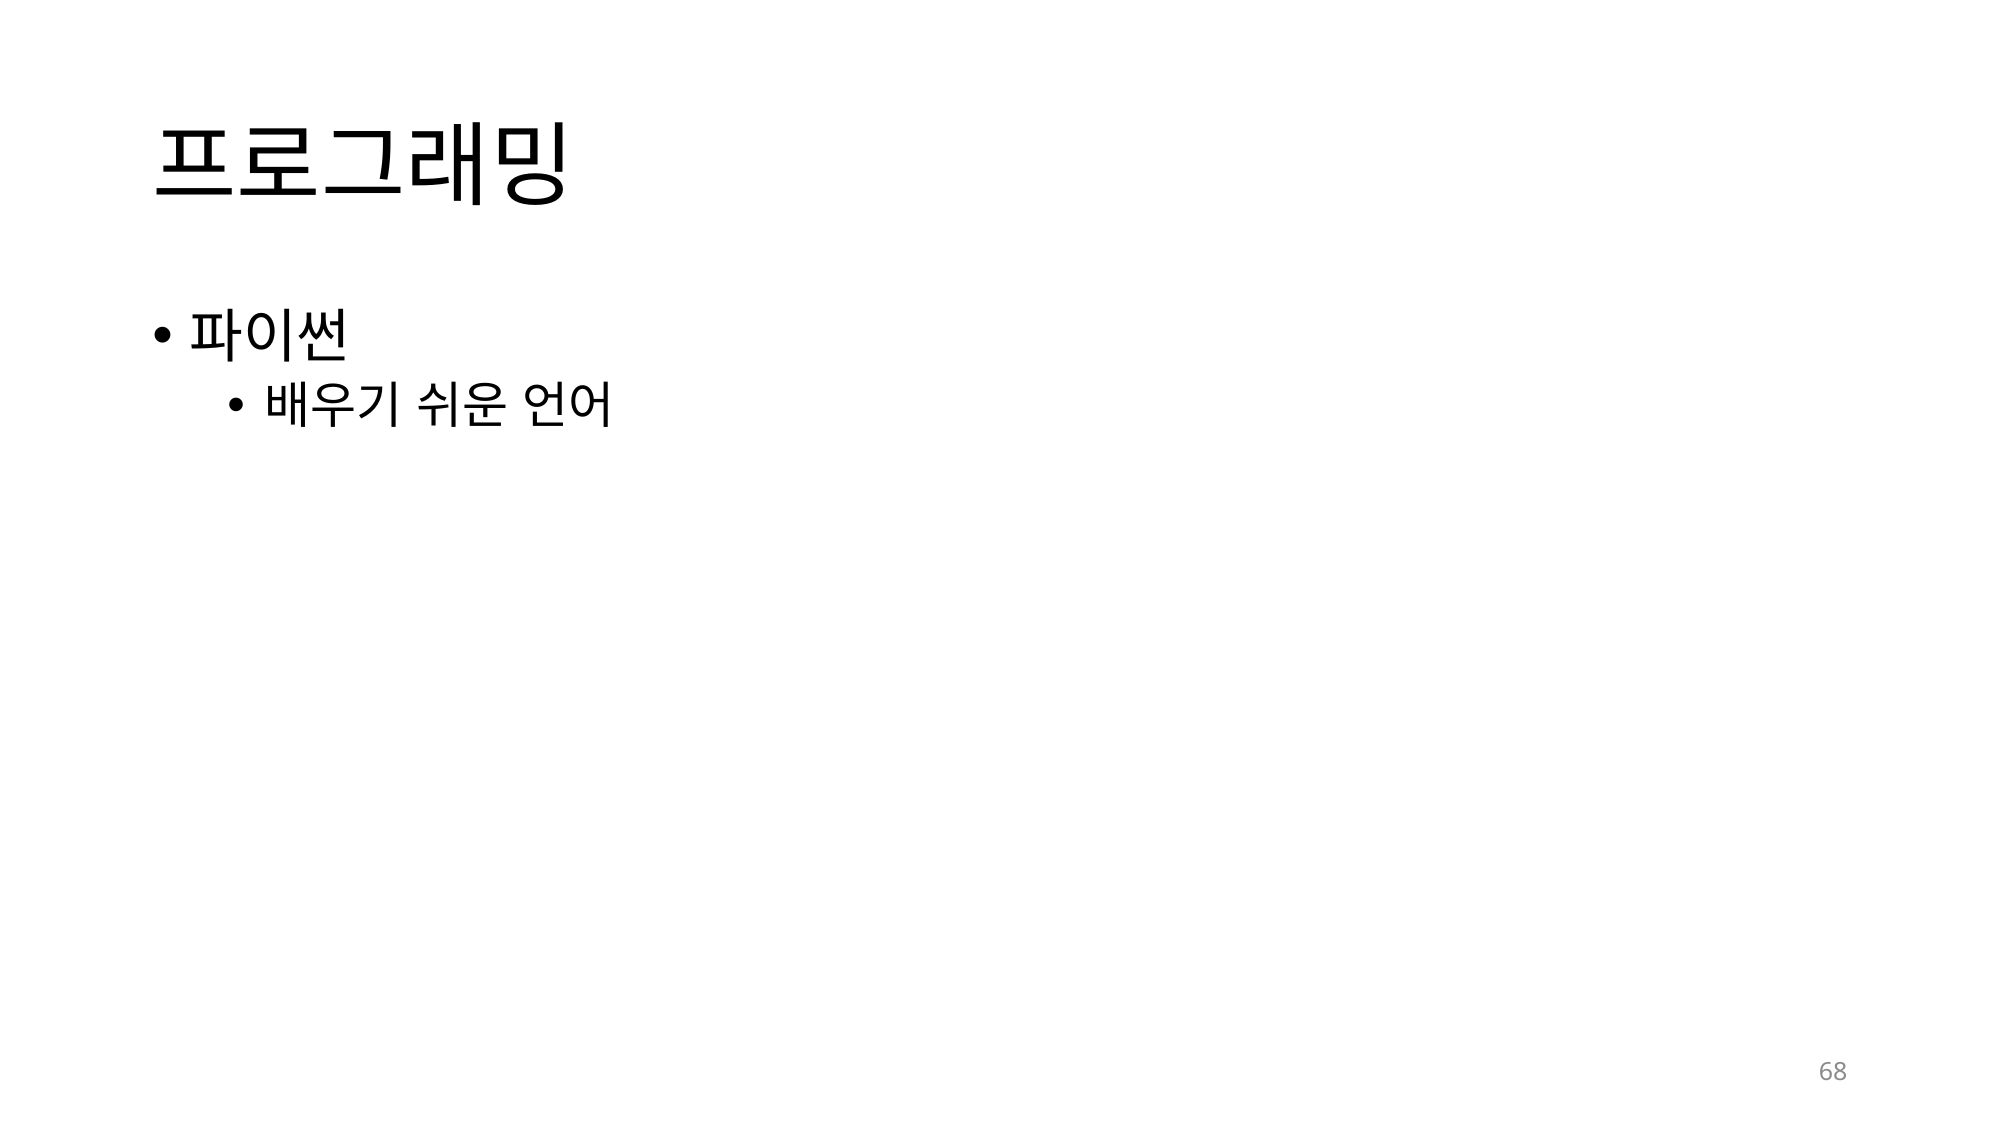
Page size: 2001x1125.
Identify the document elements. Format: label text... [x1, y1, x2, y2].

slide_number 68 [1412, 1042, 1863, 1103]
list 파이썬 배우기 쉬운 언어 [137, 299, 1863, 1014]
title 프로그래밍 [137, 59, 1863, 278]
